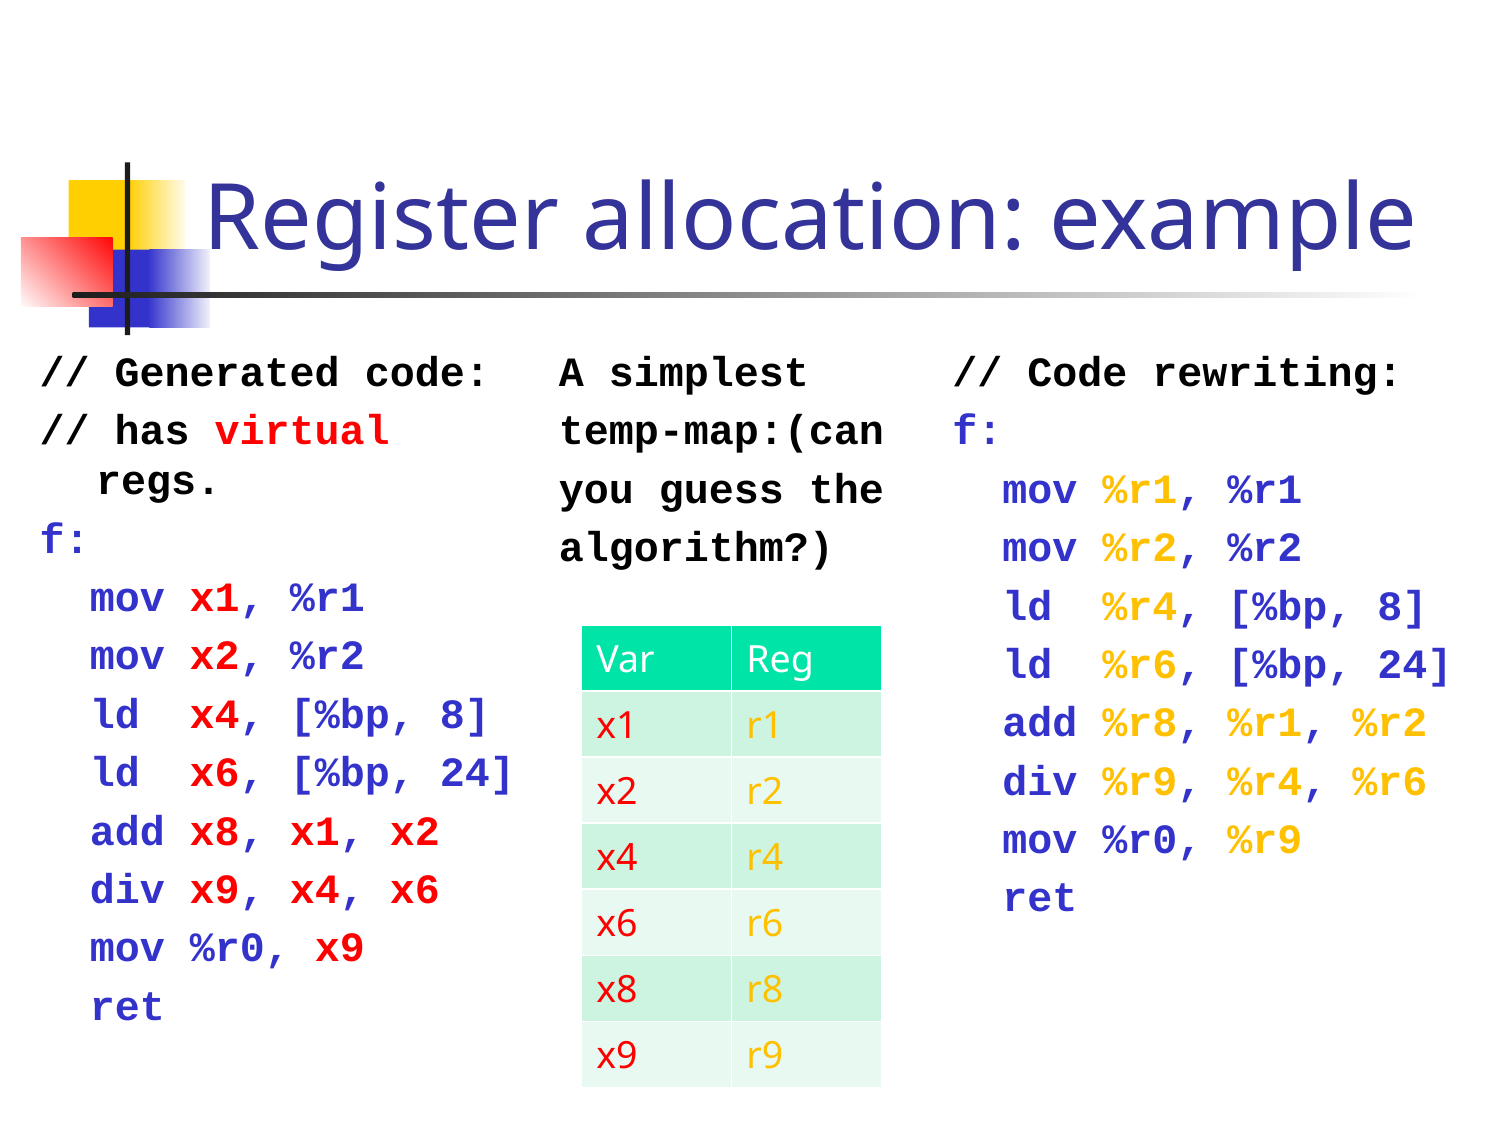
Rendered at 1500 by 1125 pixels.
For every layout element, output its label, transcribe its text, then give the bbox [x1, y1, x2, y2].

table_cell r9 [732, 1022, 881, 1087]
text_box // Generated code: // has virtual regs. f: mov x1, %r1 mov x2, %r2 ld x4, [%bp, 8] ld x6, [%bp, 24] add x8, x1, x2 div x9, x4, x6 mov %r0, x9 ret [24, 337, 550, 1013]
table_cell r4 [732, 824, 881, 888]
table_header Reg [732, 626, 881, 690]
table_cell x6 [582, 890, 731, 955]
table_cell r6 [732, 890, 881, 955]
table_cell r8 [732, 956, 881, 1021]
table_header Var [582, 626, 731, 690]
table_cell x4 [582, 824, 731, 888]
table_cell x2 [582, 758, 731, 822]
table_cell x9 [582, 1022, 731, 1087]
text_box // Code rewriting: f: mov %r1, %r1 mov %r2, %r2 ld %r4, [%bp, 8] ld %r6, [%bp, 24] add %r8, %r1, %r2 div %r9, %r4, %r6 mov %r0, %r9 ret [937, 337, 1488, 1013]
table_cell x8 [582, 956, 731, 1021]
table_cell r2 [732, 758, 881, 822]
text_box A simplest temp-map:(can you guess the algorithm?) [550, 337, 937, 575]
title Register allocation: example [188, 35, 1468, 275]
table_cell r1 [732, 692, 881, 756]
table_cell x1 [582, 692, 731, 756]
